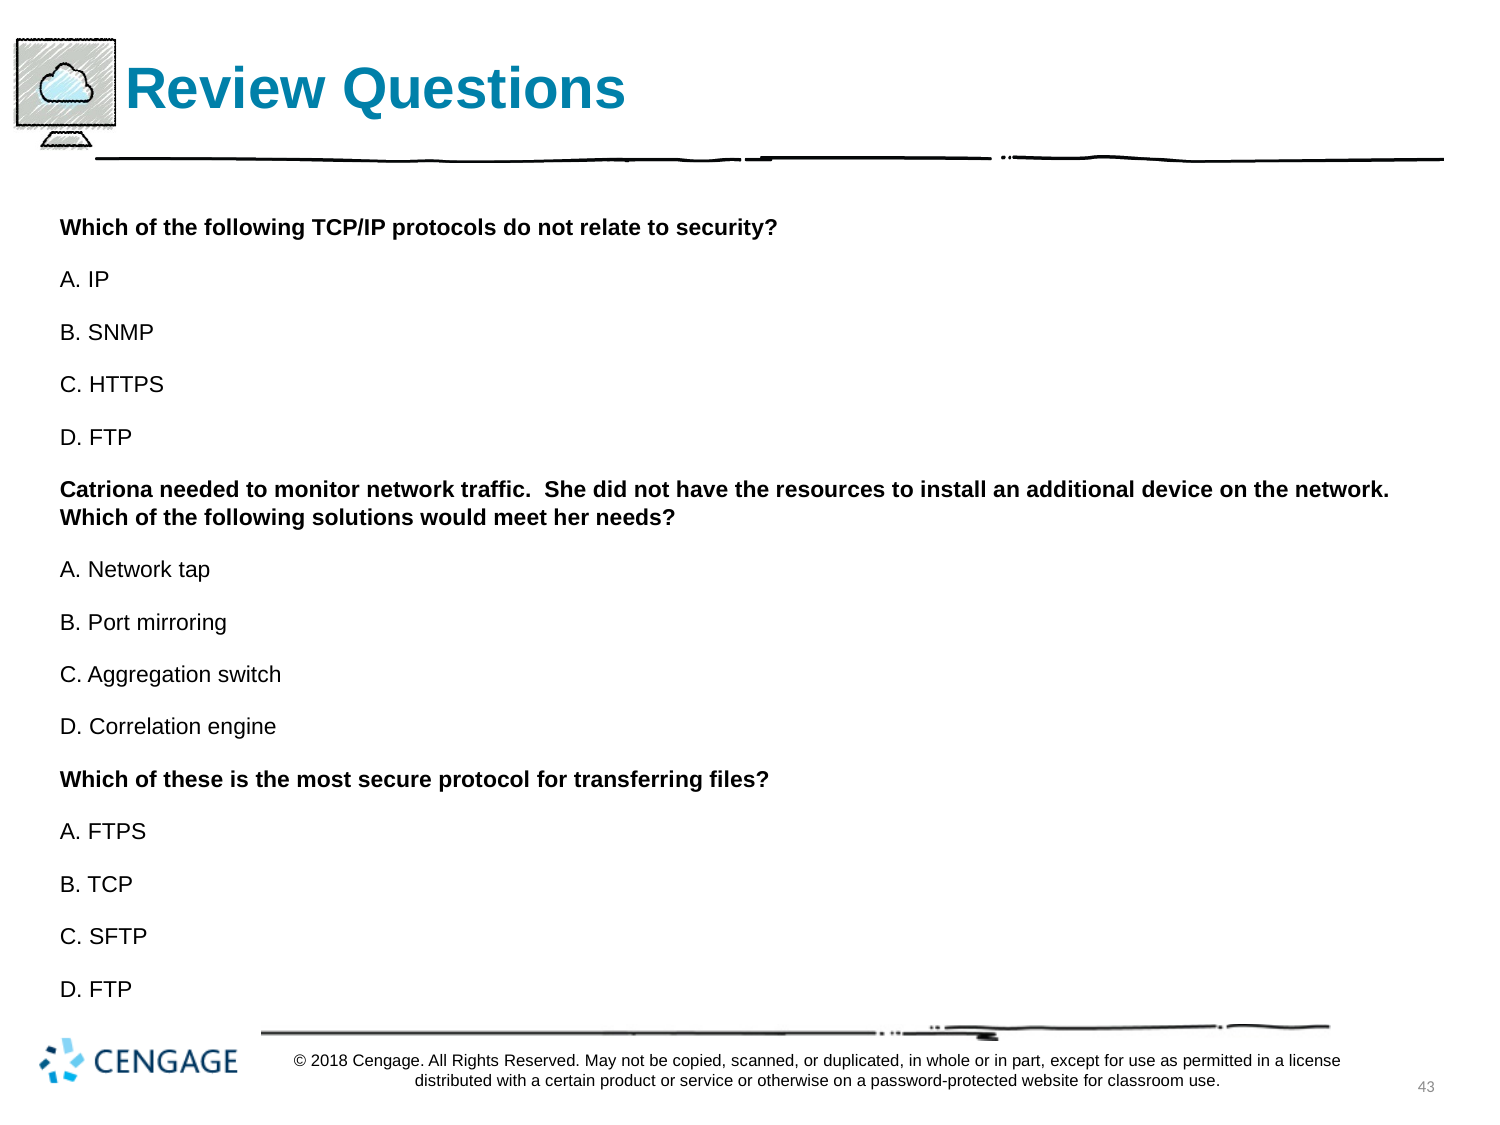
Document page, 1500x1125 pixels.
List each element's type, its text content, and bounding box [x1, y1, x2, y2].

picture [19, 1024, 250, 1096]
picture [95, 155, 1444, 163]
title Review Questions [125, 60, 1442, 121]
footer © 2018 Cengage. All Rights Reserved. May not be copied, scanned, or duplicated, in whole or in part, except for use as permitted in a license distributed with a certain product or service or otherwise on a password-protected website for classroom use. [262, 1050, 1375, 1091]
picture [13, 36, 117, 151]
list Which of the following TCP/IP protocols do not relate to security? A. IP B. SNMP C. HTTPS D. FTP Catriona needed to monitor network traffic. She did not have the resources to install an additional device on the network. Which of the following solutions would meet her needs? A. Network tap B. Port mirroring C. Aggregation switch D. Correlation engine Which of these is the most secure protocol for transferring files? A. FTPS B. TCP C. SFTP D. FTP [59, 212, 1441, 1086]
